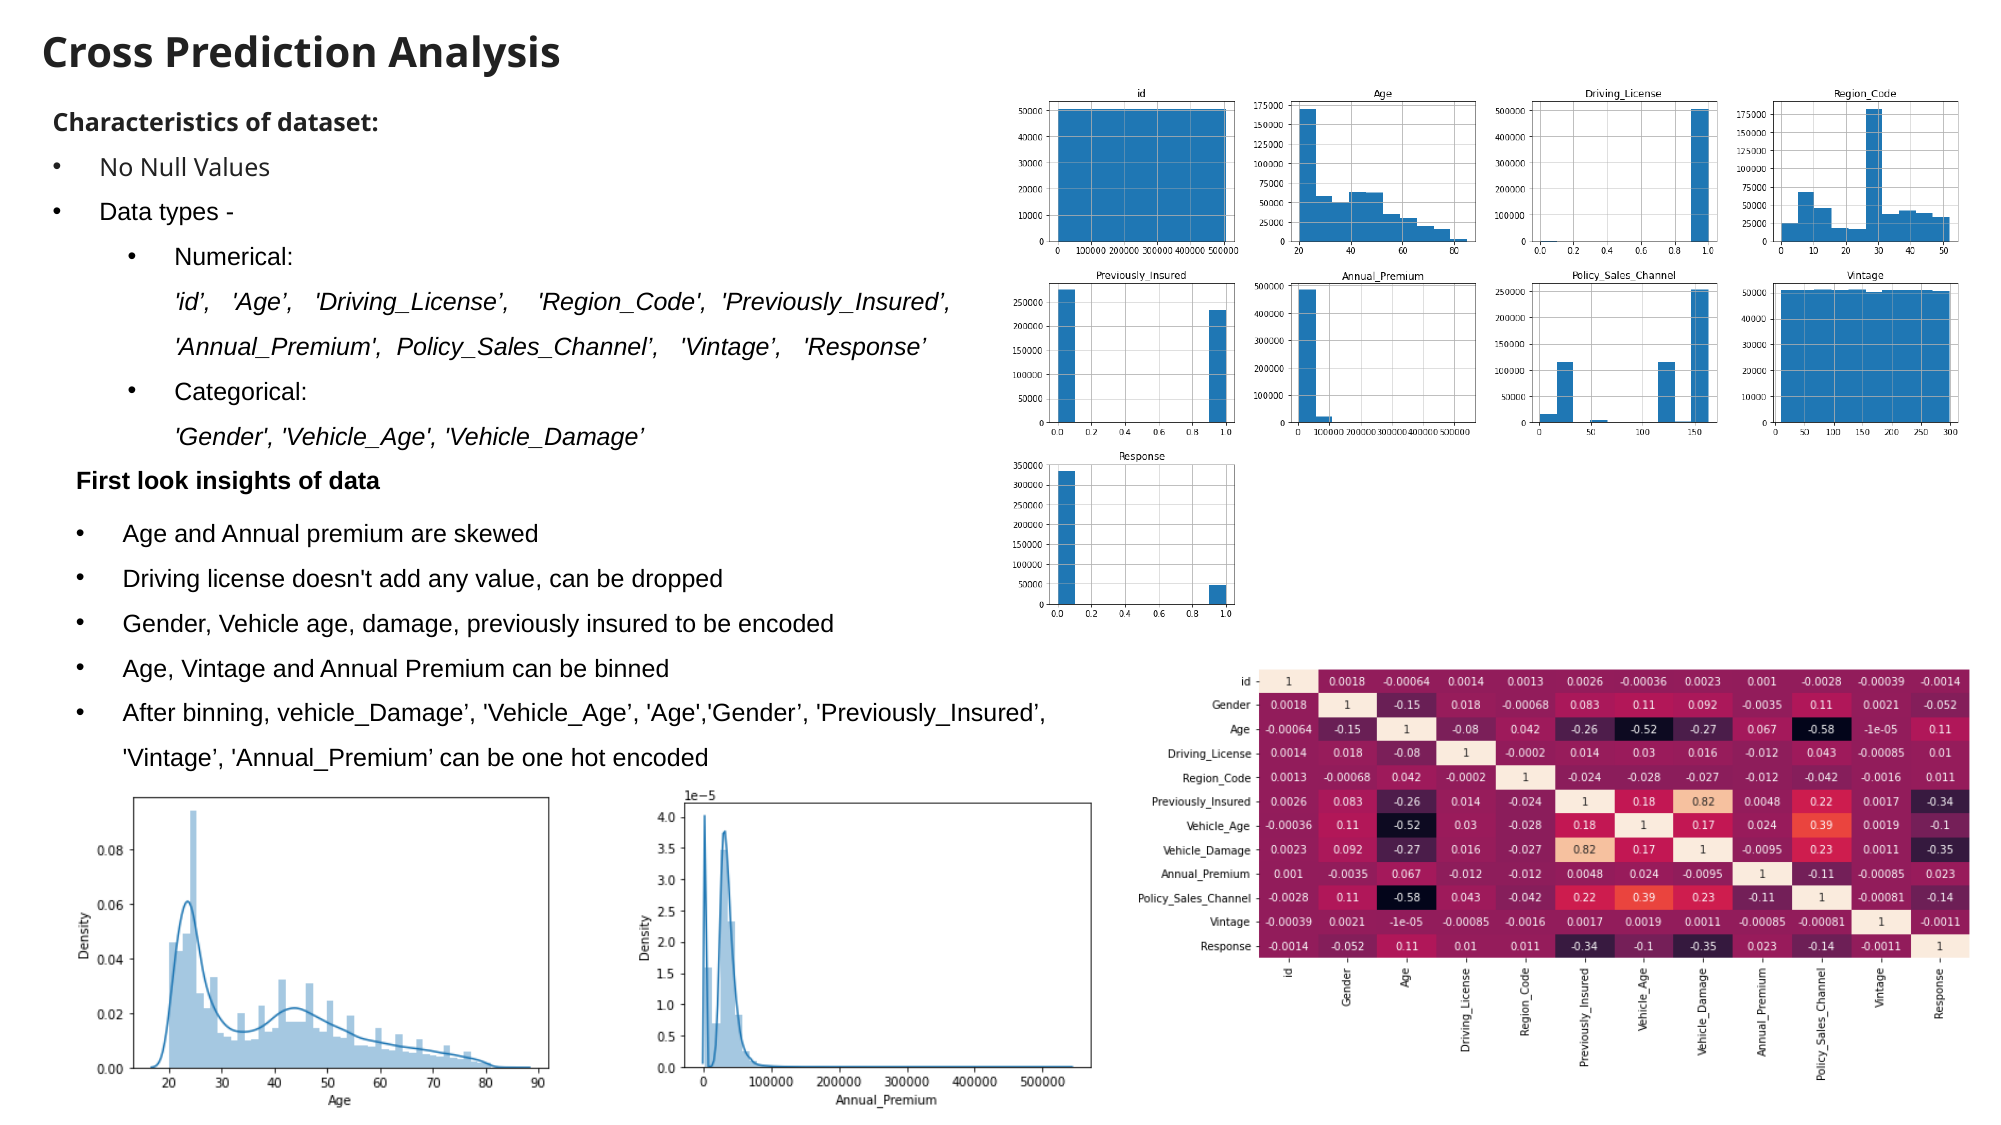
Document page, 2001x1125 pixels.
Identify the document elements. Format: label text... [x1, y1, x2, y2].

text_box First look insights of data [61, 457, 774, 495]
text_box Cross Prediction Analysis [26, 18, 577, 84]
text_box Characteristics of dataset: No Null Values Data types - Numerical: 'id’, 'Age’, 'Driving_License’, 'Region_Code', 'Previously_Insured’, 'Annual_Premium', Policy_Sales_Channel’, 'Vintage’, 'Response’ Categorical: 'Gender', 'Vehicle_Age', 'Vehicle_Damage’ [37, 83, 1006, 458]
text_box Age and Annual premium are skewed Driving license doesn't add any value, can be dropped Gender, Vehicle age, damage, previously insured to be encoded Age, Vintage and Annual Premium can be binned After binning, vehicle_Damage’, 'Vehicle_Age’, 'Age','Gender’, 'Previously_Insured’, 'Vintage’, 'Annual_Premium’ can be one hot encoded [61, 495, 1913, 780]
picture [71, 660, 1979, 1125]
picture [1006, 83, 1963, 623]
